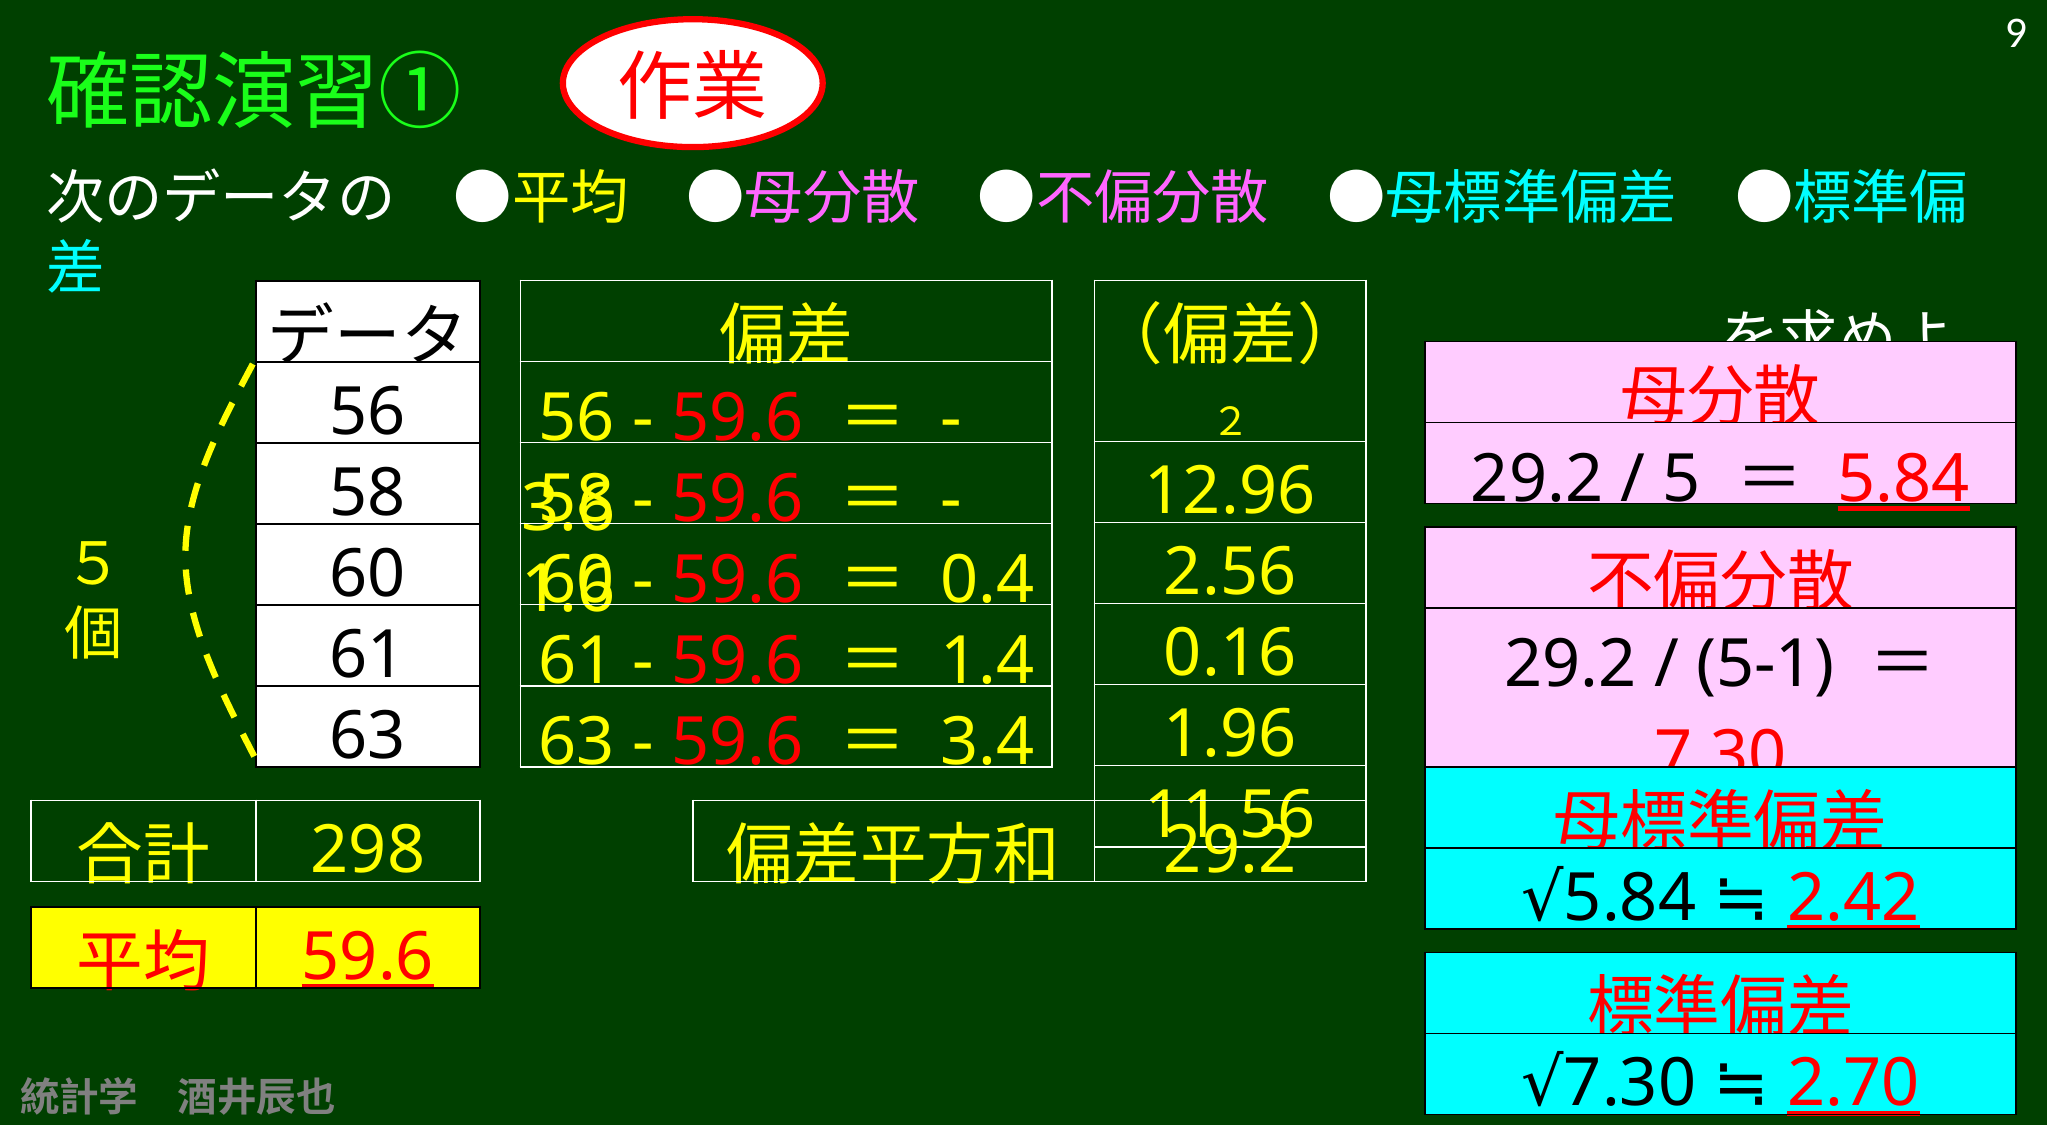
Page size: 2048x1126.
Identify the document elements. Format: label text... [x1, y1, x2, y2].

table_cell 1.96 [1095, 685, 1365, 765]
table_header 合計 [32, 801, 255, 881]
table_header 平均 [32, 908, 255, 987]
text_box 確認演習① [31, 31, 528, 146]
table_cell 29.2 / 5 ＝ 5.84 [1426, 423, 2015, 503]
table_cell 61 - 59.6 ＝ 1.4 [521, 605, 1051, 685]
text_box 次のデータの ●平均 ●母分散 ●不偏分散 ●母標準偏差 ●標準偏差 を求めよ。 [31, 153, 2028, 378]
table_header 母標準偏差 [1426, 768, 2015, 847]
table_cell 63 [257, 687, 479, 766]
table_cell 12.96 [1095, 442, 1365, 522]
table_cell 56 - 59.6 ＝ -3.6 [521, 362, 1051, 442]
table_header 29.2 [1095, 801, 1365, 881]
table_header 偏差 [521, 281, 1051, 361]
table_header 59.6 [257, 908, 479, 987]
table_header 不偏分散 [1426, 528, 2015, 607]
table_header 298 [257, 801, 479, 881]
table_cell 56 [257, 363, 479, 442]
table_header 偏差平方和 [694, 801, 1094, 881]
table_cell √7.30 ≒ 2.70 [1426, 1034, 2015, 1114]
table_cell √5.84 ≒ 2.42 [1426, 849, 2015, 928]
footer 統計学 酒井辰也 [0, 1065, 460, 1126]
text_box ５個 [49, 519, 180, 674]
table_header 母分散 [1426, 342, 2015, 422]
table_cell 60 [257, 525, 479, 604]
table_header （偏差）２ [1095, 281, 1365, 441]
table_cell 29.2 / (5-1) ＝ 7.30 [1426, 609, 2015, 766]
text_box 作業 [560, 17, 825, 150]
text_box [183, 363, 259, 762]
table_cell 11.56 [1095, 766, 1365, 800]
table_cell 0.16 [1095, 604, 1365, 684]
table_cell 61 [257, 606, 479, 685]
table_header 標準偏差 [1426, 953, 2015, 1033]
table_header データ [257, 282, 479, 361]
slide_number 9 [1894, 0, 2048, 60]
table_cell 2.56 [1095, 523, 1365, 603]
table_cell 60 - 59.6 ＝ 0.4 [521, 524, 1051, 604]
table_cell 63 - 59.6 ＝ 3.4 [521, 687, 1051, 766]
table_cell 58 [257, 444, 479, 523]
table_cell 58 - 59.6 ＝ -1.6 [521, 443, 1051, 523]
